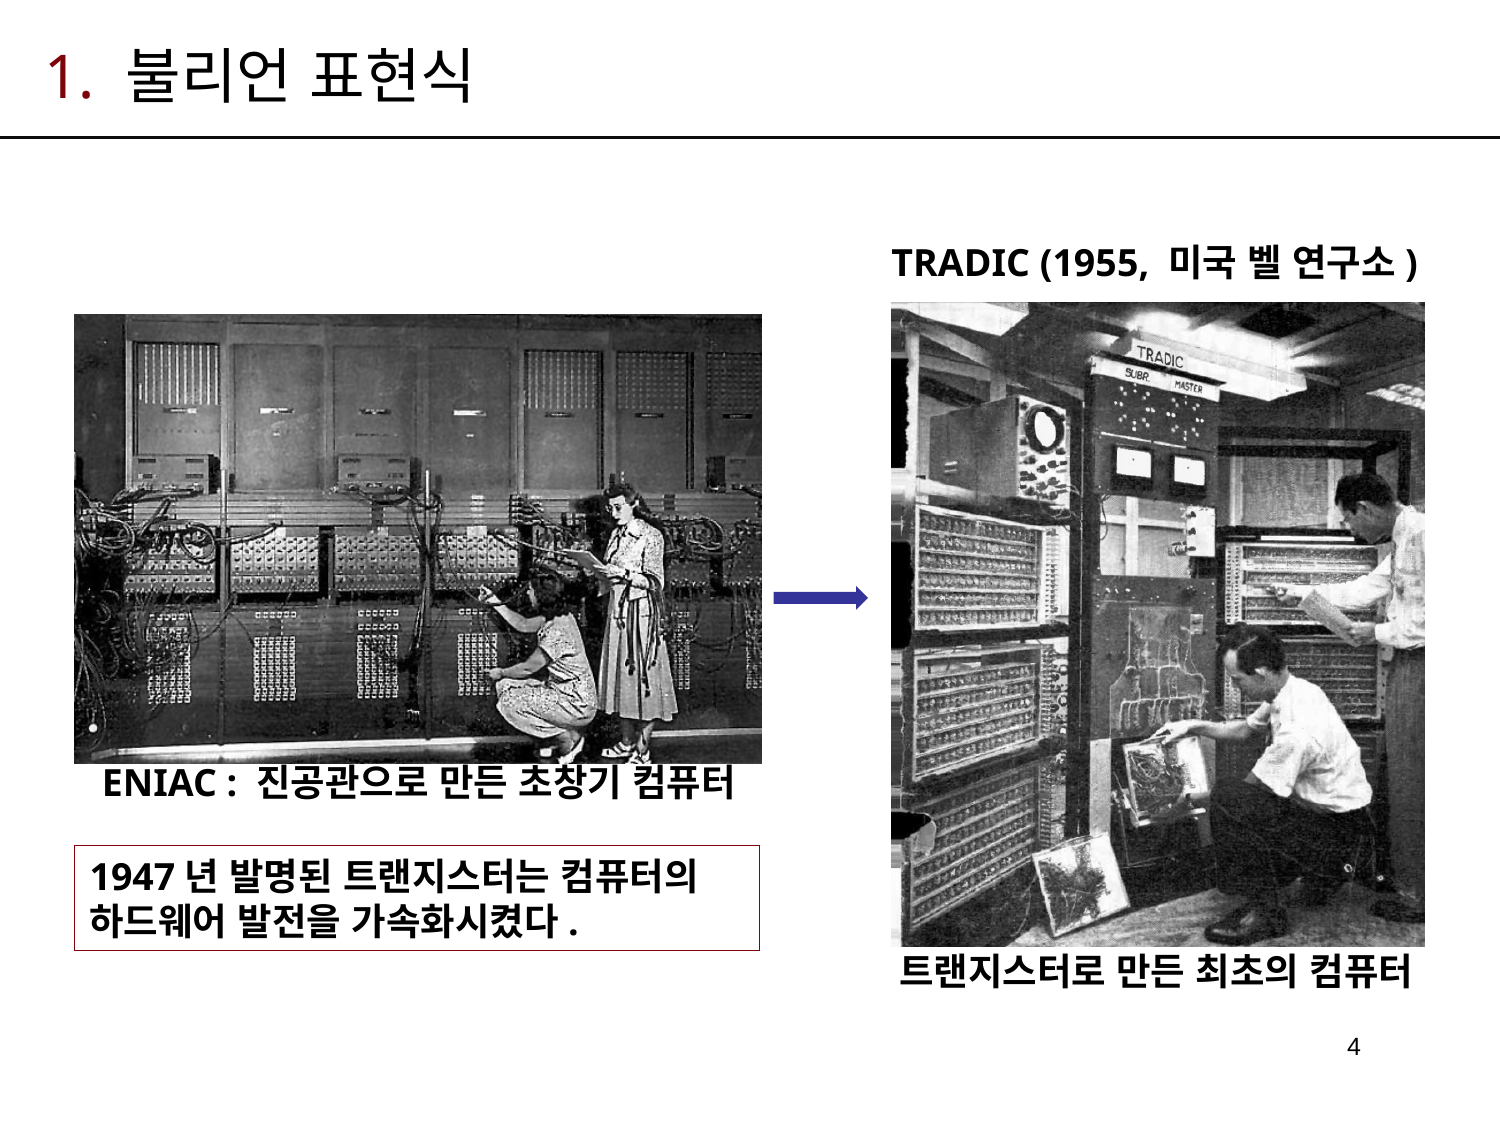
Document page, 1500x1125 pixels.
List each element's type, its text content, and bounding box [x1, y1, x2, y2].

picture [74, 314, 762, 764]
text_box [773, 586, 869, 610]
title 1. 불리언 표현식 [29, 30, 1294, 124]
text_box TRADIC (1955, 미국 벨 연구소) [876, 231, 1433, 292]
slide_number 4 [1033, 1023, 1376, 1066]
text_box 1947년 발명된 트랜지스터는 컴퓨터의 하드웨어 발전을 가속화시켰다. [74, 845, 760, 951]
text_box 트랜지스터로 만든 최초의 컴퓨터 [884, 940, 1429, 1001]
picture [891, 302, 1425, 948]
text_box ENIAC : 진공관으로 만든 초창기 컴퓨터 [87, 772, 752, 812]
